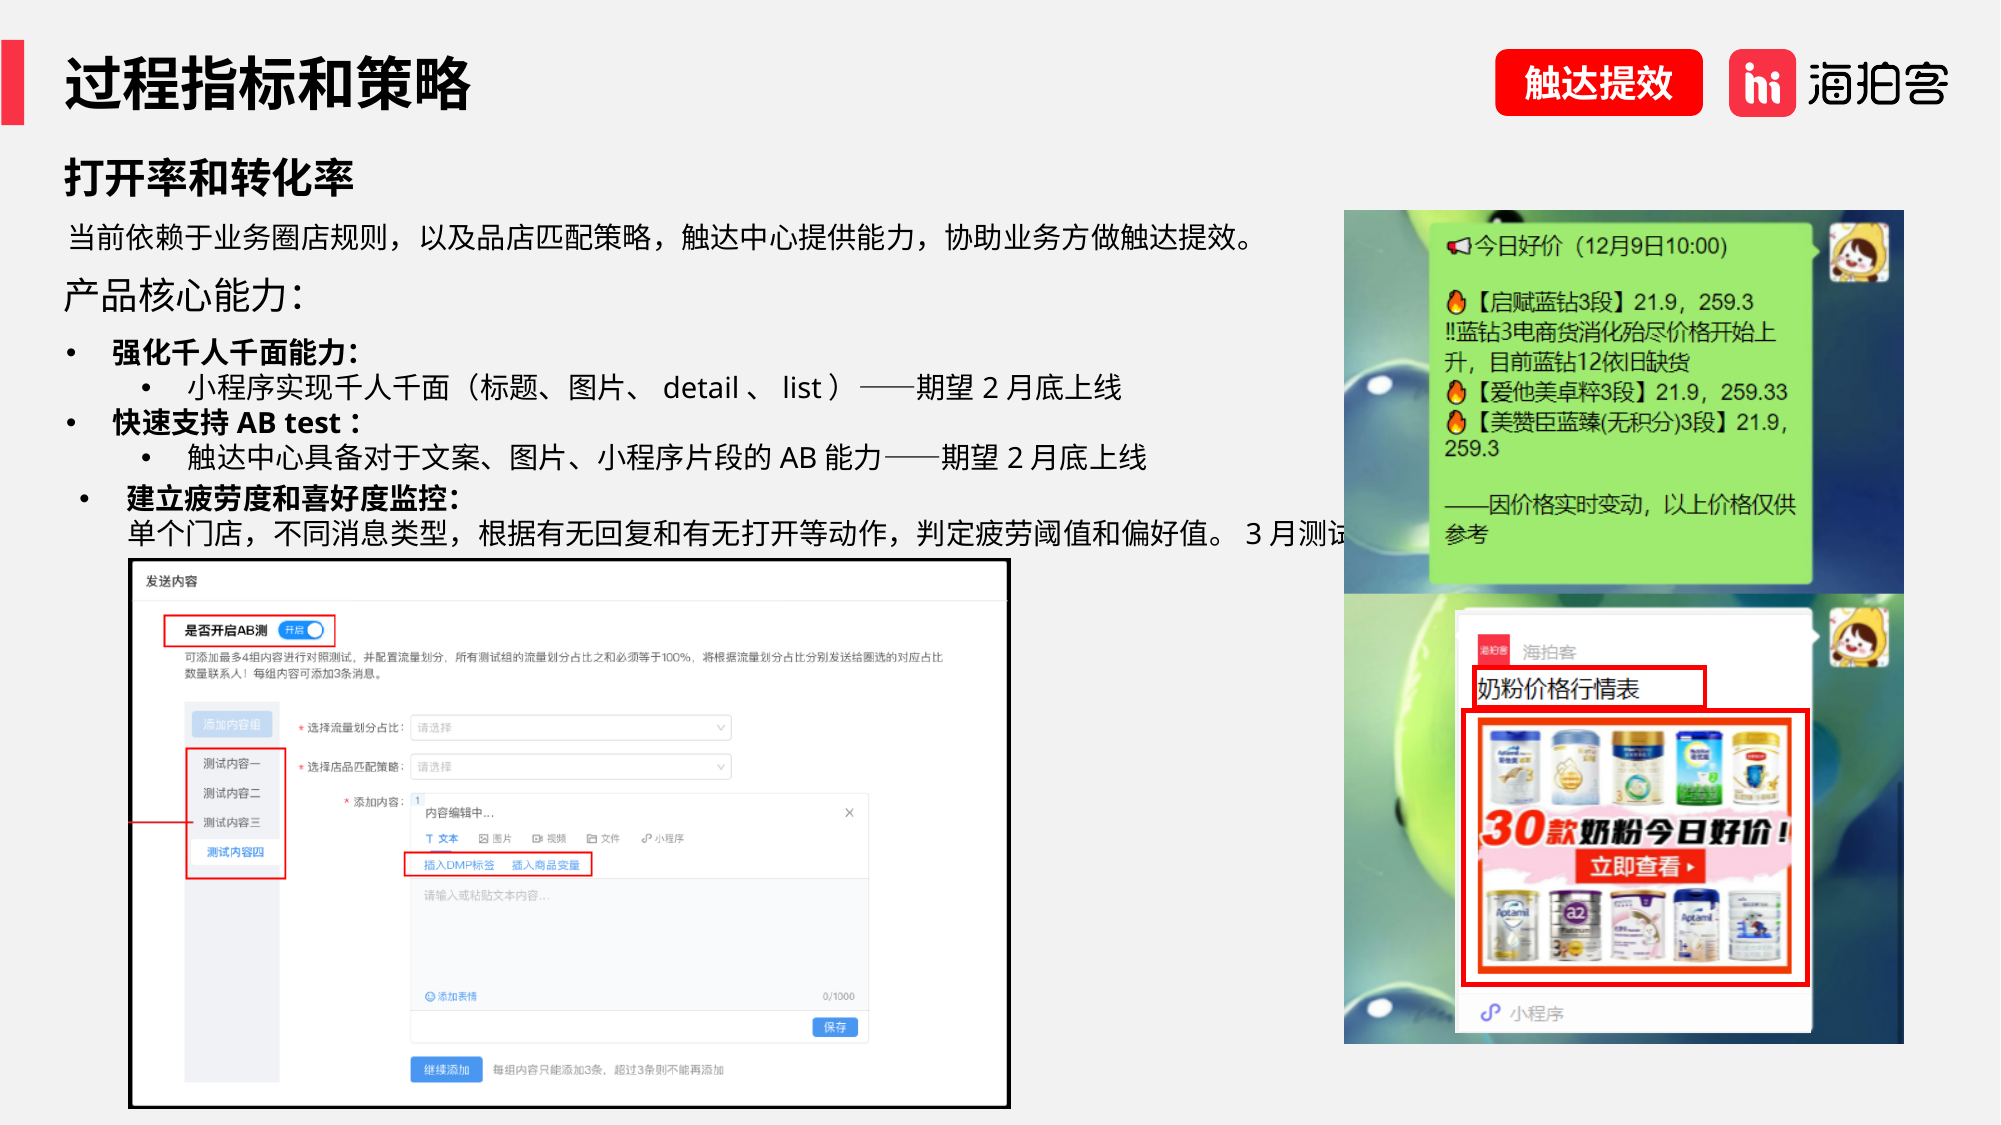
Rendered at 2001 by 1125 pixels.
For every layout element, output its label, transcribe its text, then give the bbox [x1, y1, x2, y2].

text_box 产品核心能力： [48, 264, 341, 325]
text_box 过程指标和策略 [49, 39, 487, 125]
picture [1344, 210, 1904, 1044]
text_box 建立疲劳度和喜好度监控： 单个门店，不同消息类型，根据有无回复和有无打开等动作，判定疲劳阈值和偏好值。3月测试 [64, 473, 1344, 558]
text_box 触达提效 [1495, 49, 1703, 116]
text_box [0, 39, 25, 126]
text_box 打开率和转化率 [48, 144, 371, 210]
picture [128, 558, 1011, 1109]
picture [1729, 49, 1948, 117]
text_box 强化千人千面能力： 小程序实现千人千面（标题、图片、detail、list）——期望2月底上线 快速支持AB test： 触达中心具备对于文案、图片、小程序片段的AB能力——期望2月底上线 [51, 327, 1163, 482]
text_box 当前依赖于业务圈店规则，以及品店匹配策略，触达中心提供能力，协助业务方做触达提效。 [52, 211, 1282, 262]
